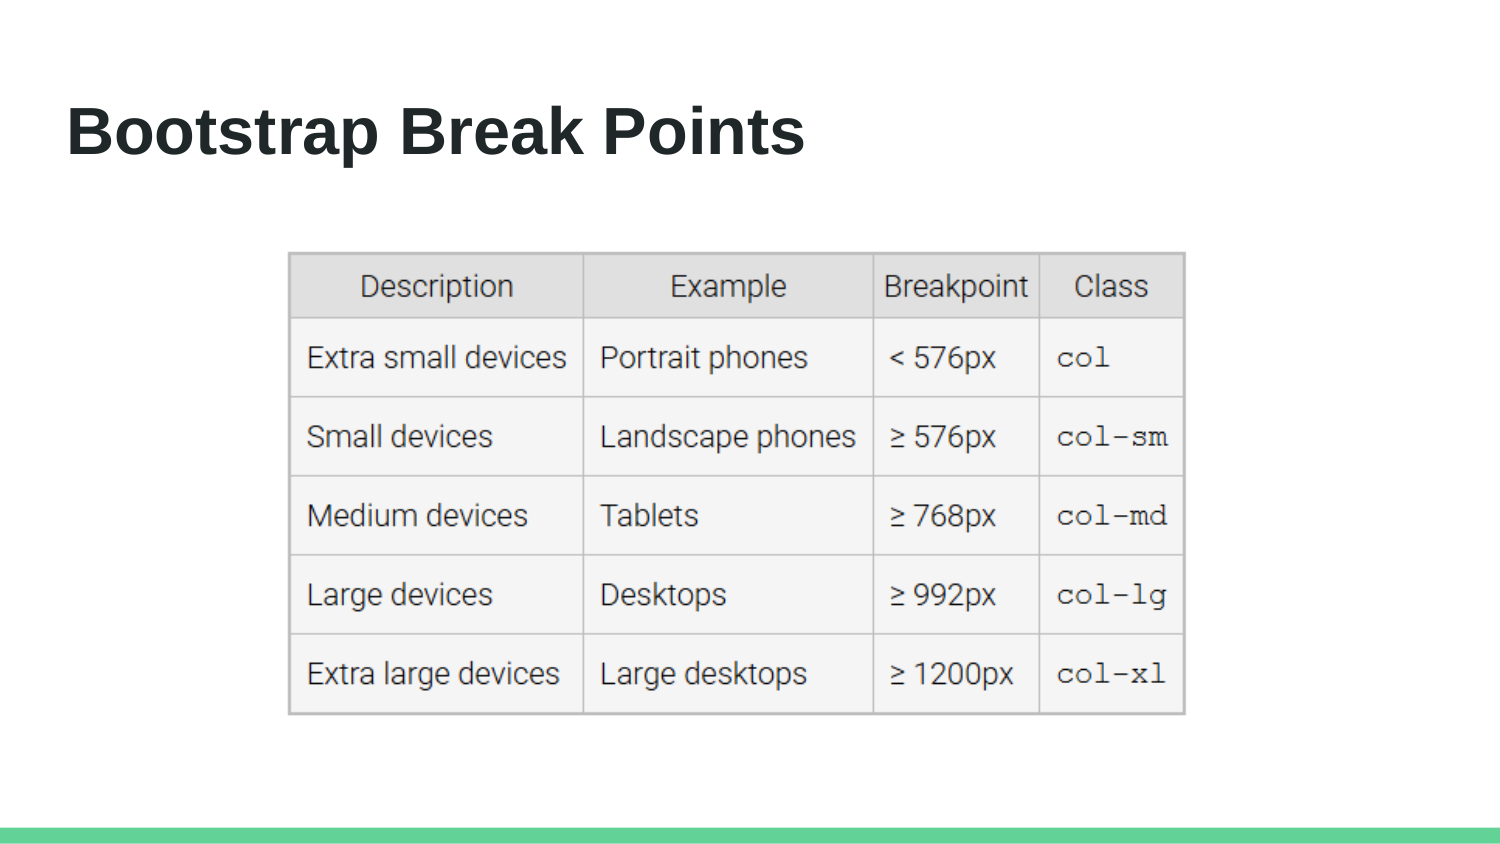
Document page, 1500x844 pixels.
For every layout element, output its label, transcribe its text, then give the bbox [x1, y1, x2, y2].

picture [268, 231, 1211, 732]
title Bootstrap Break Points [51, 72, 1449, 167]
